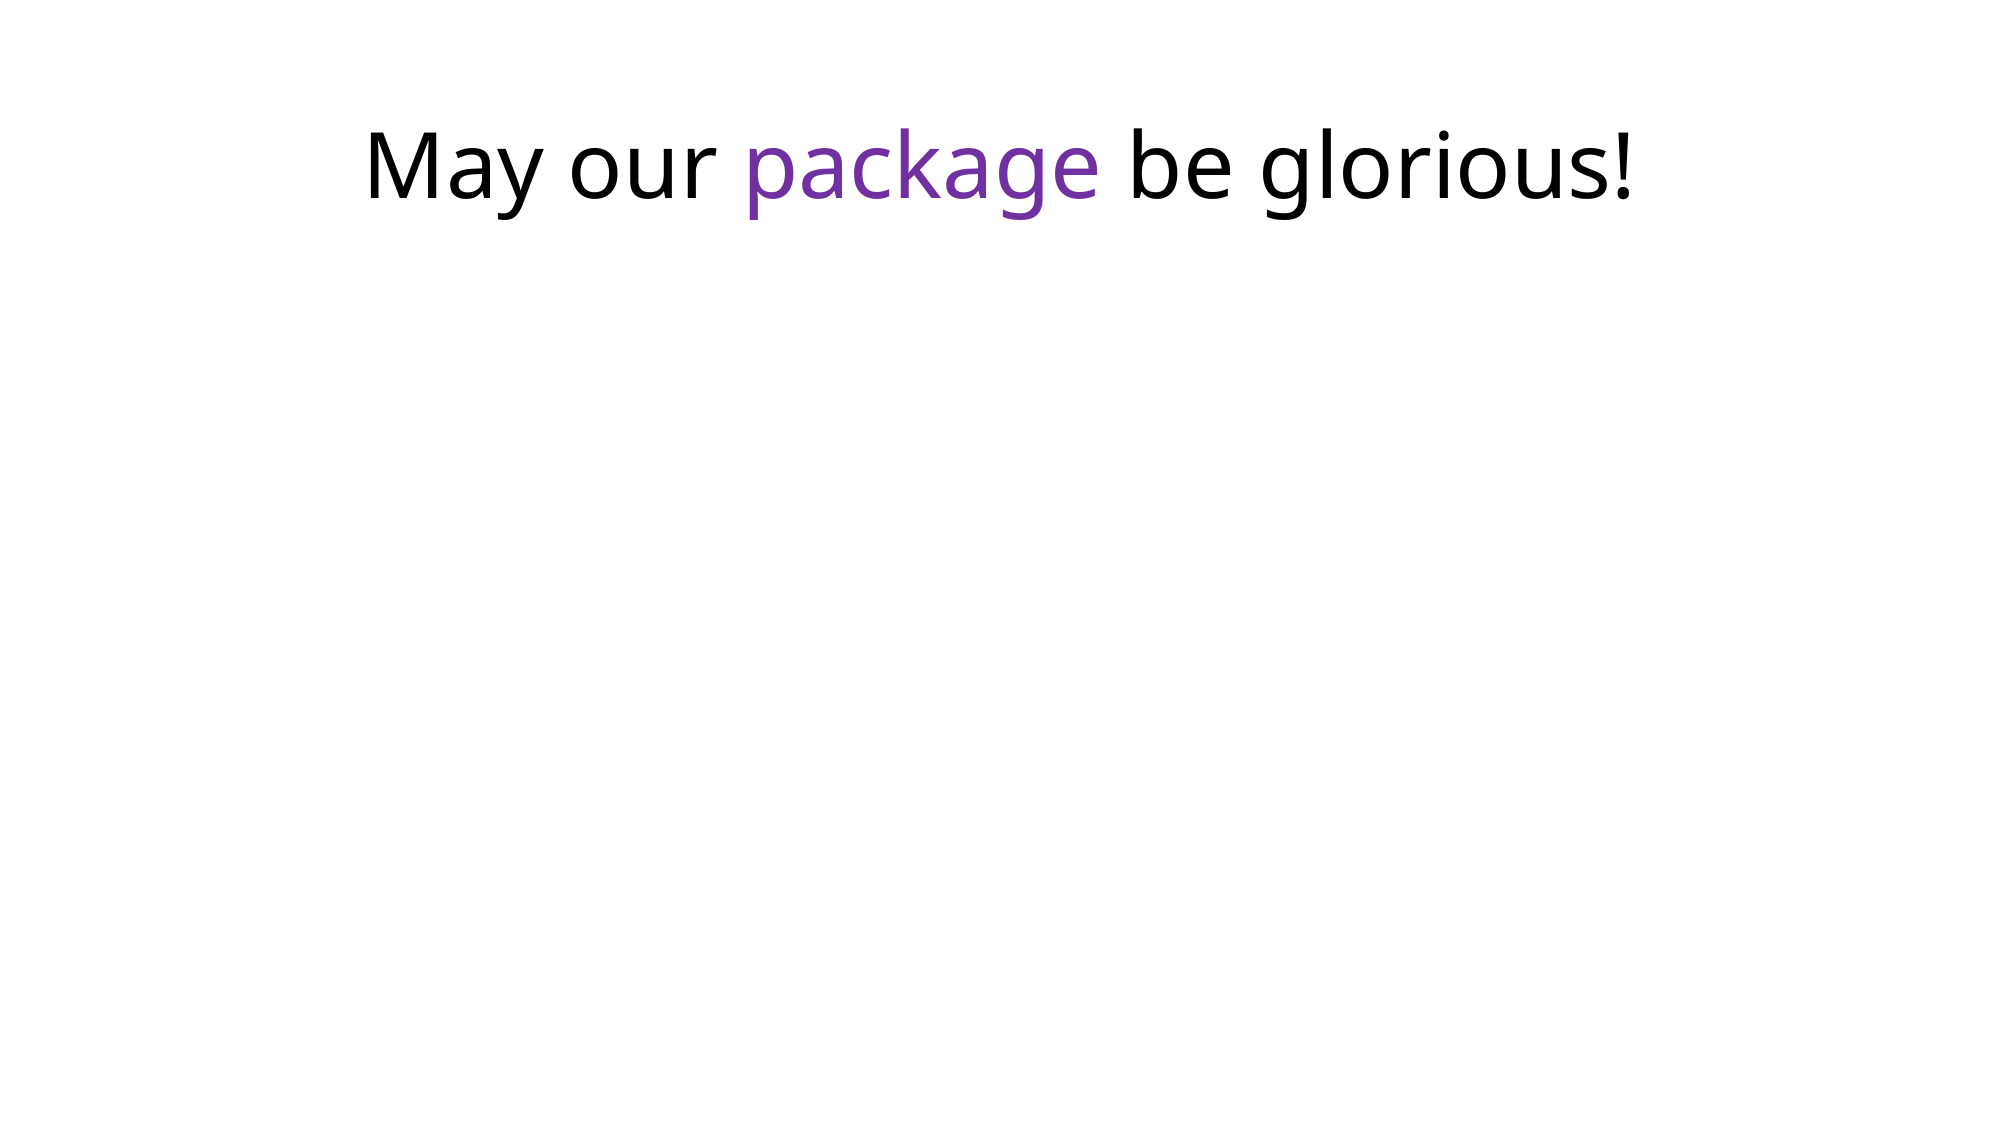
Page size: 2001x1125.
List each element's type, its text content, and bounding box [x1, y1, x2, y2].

title May our package be glorious! [137, 59, 1863, 278]
